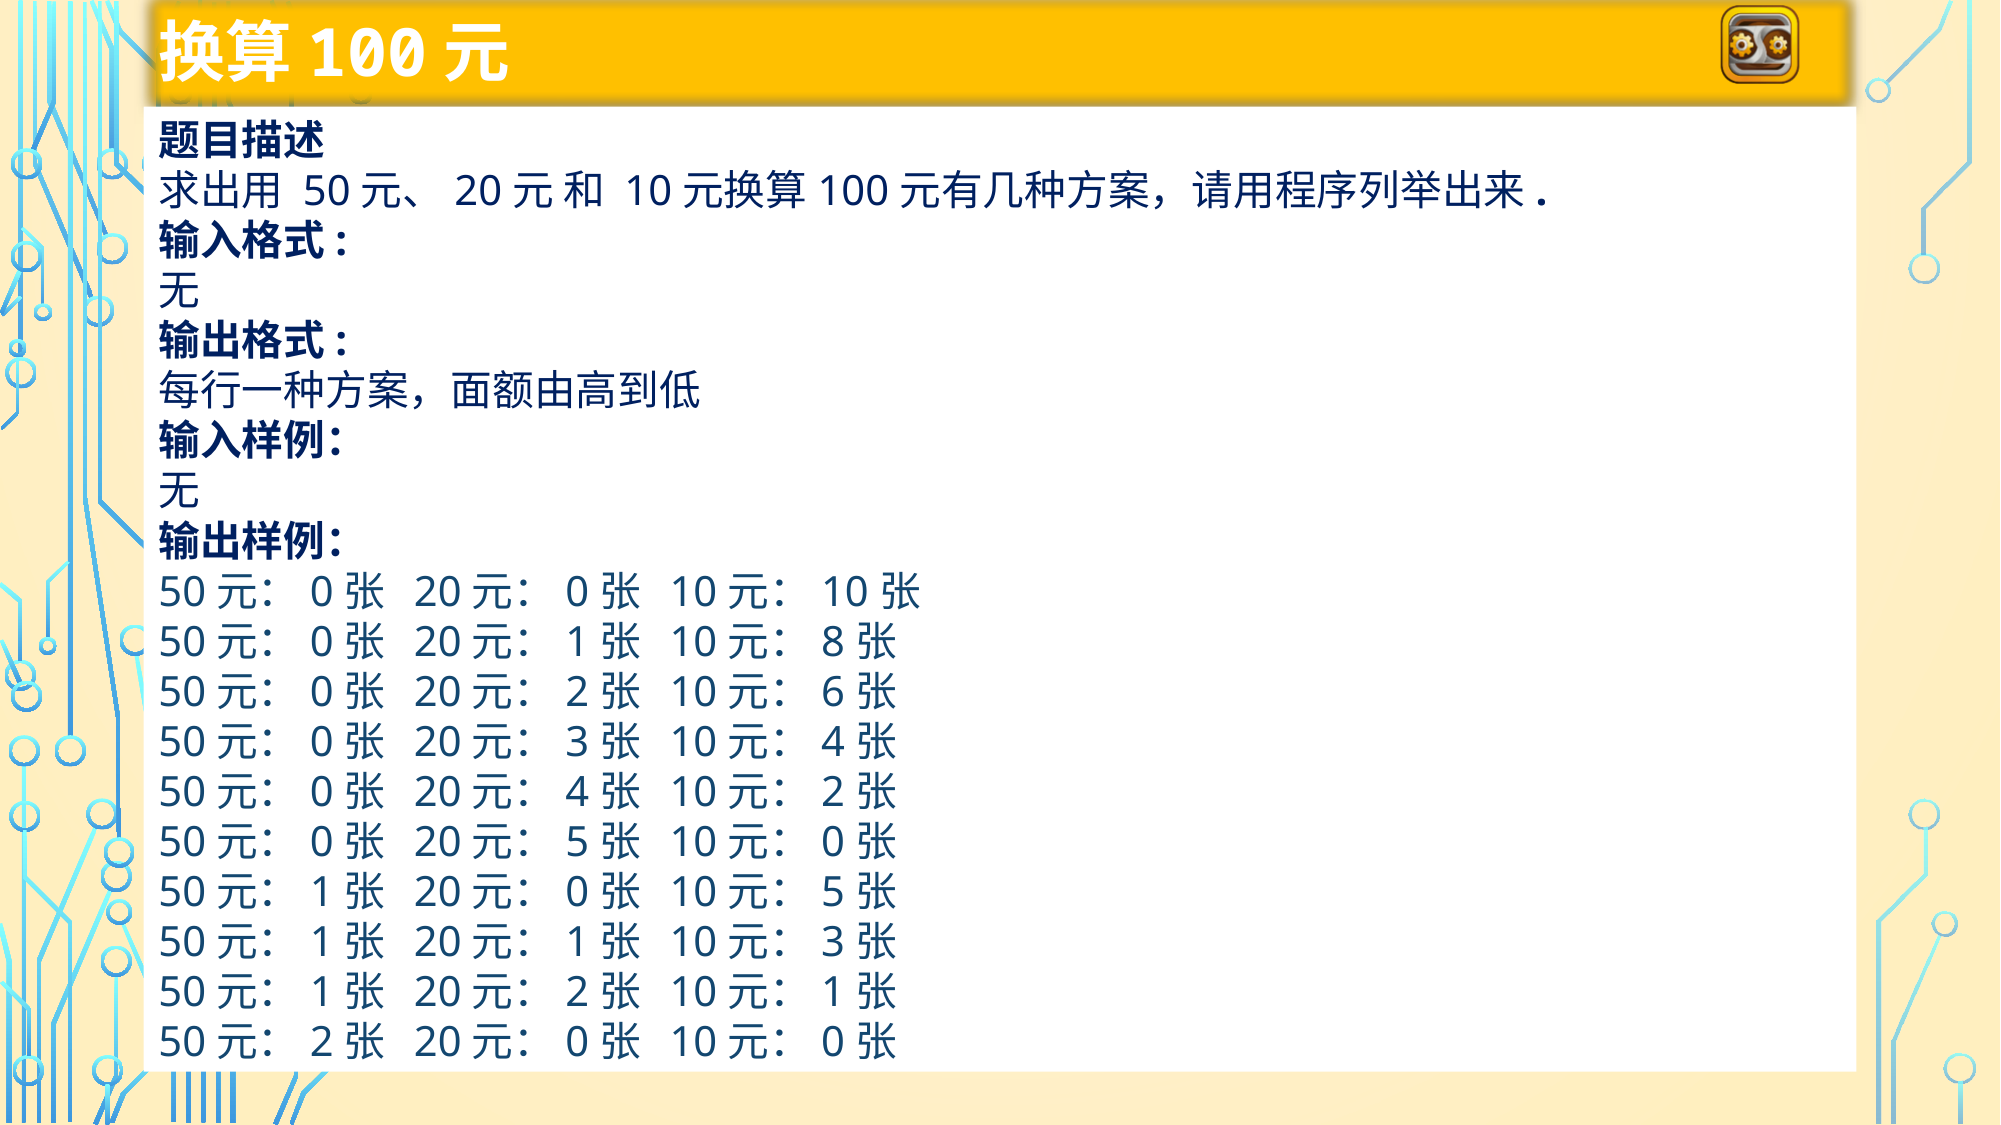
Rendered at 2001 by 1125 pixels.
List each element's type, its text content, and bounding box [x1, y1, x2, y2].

text_box 题目描述 求出用 50元、20元 和 10元换算100元有几种方案，请用程序列举出来. 输入格式: 无 输出格式: 每行一种方案，面额由高到低 输入样例： 无 输出样例： 50元：0张 20元：0张 10元：10张 50元：0张 20元：1张 10元：8张 50元：0张 20元：2张 10元：6张 50元：0张 20元：3张 10元：4张 50元：0张 20元：4张 10元：2张 50元：0张 20元：5张 10元：0张 50元：1张 20元：0张 10元：5张 50元：1张 20元：1张 10元：3张 50元：1张 20元：2张 10元：1张 50元：2张 20元：0张 10元：0张 [143, 112, 1857, 1072]
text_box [143, 0, 1857, 112]
